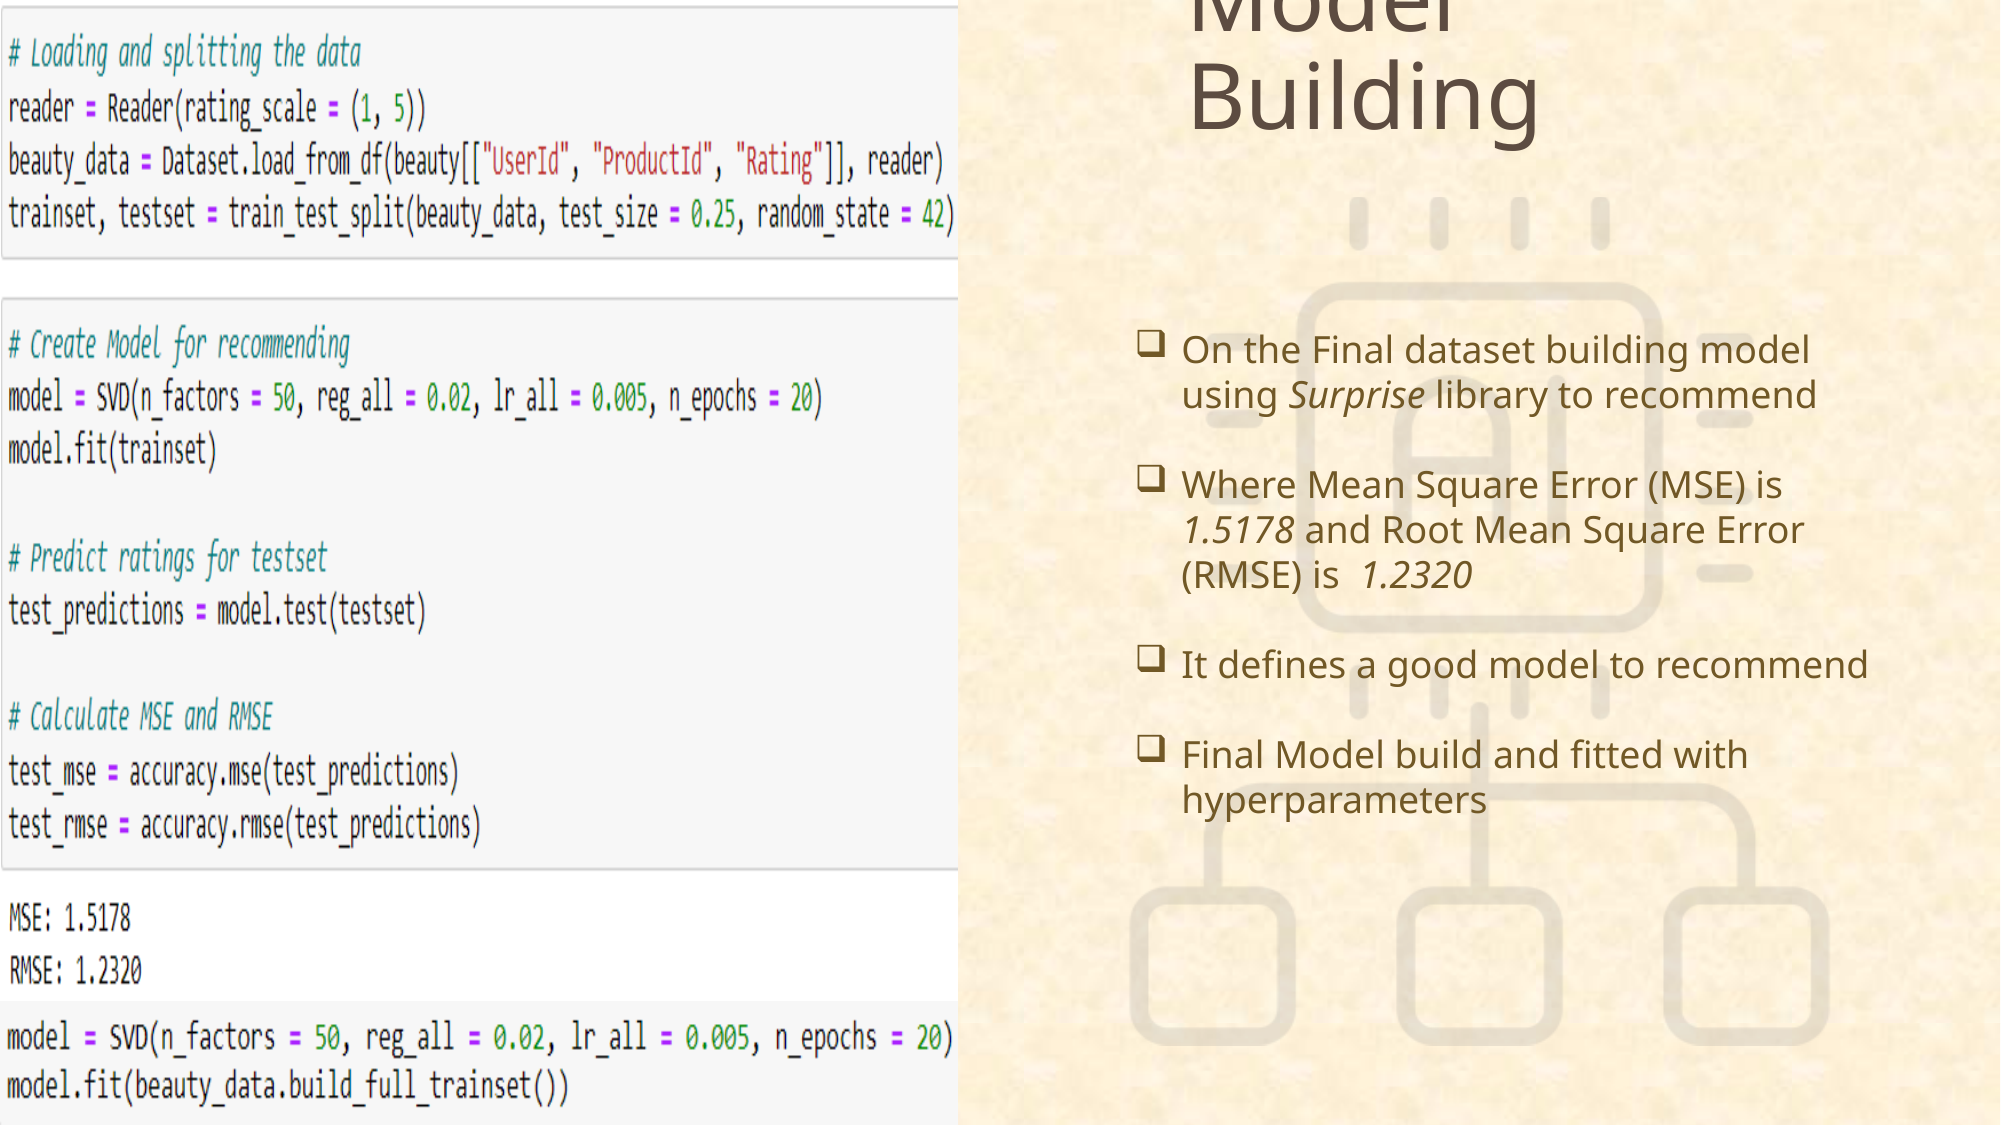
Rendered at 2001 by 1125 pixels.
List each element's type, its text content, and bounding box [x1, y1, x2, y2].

text_box On the Final dataset building model using Surprise library to recommend Where Mean Square Error (MSE) is 1.5178 and Root Mean Square Error (RMSE) is 1.2320 It defines a good model to recommend Final Model build and fitted with hyperparameters [1098, 318, 1907, 863]
text_box [1036, 196, 1924, 1046]
picture [0, 0, 2001, 1125]
title Model Building [1170, 34, 1827, 158]
